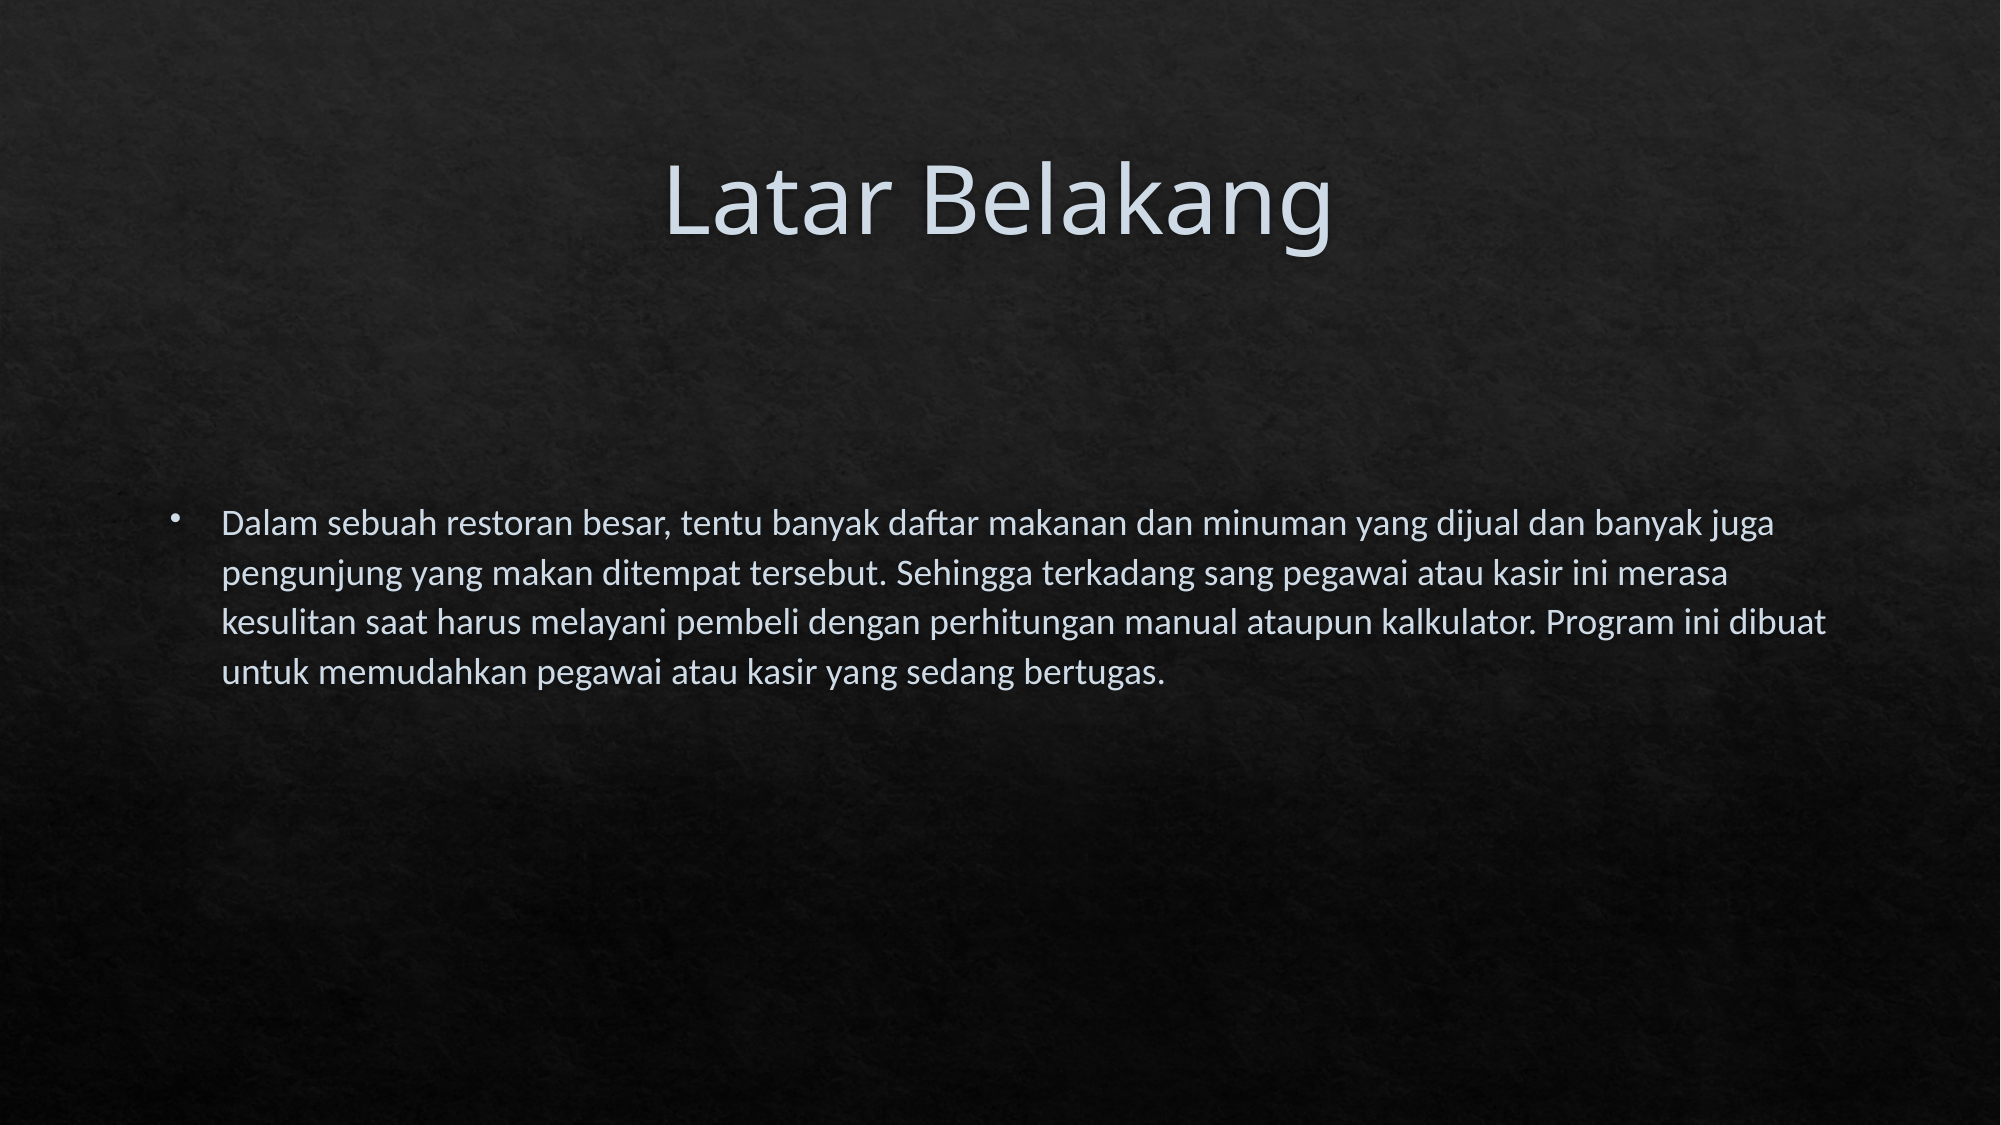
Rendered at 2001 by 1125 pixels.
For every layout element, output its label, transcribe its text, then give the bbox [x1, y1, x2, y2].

title Latar Belakang [149, 99, 1849, 307]
list Dalam sebuah restoran besar, tentu banyak daftar makanan dan minuman yang dijual dan banyak juga pengunjung yang makan ditempat tersebut. Sehingga terkadang sang pegawai atau kasir ini merasa kesulitan saat harus melayani pembeli dengan perhitungan manual ataupun kalkulator. Program ini dibuat untuk memudahkan pegawai atau kasir yang sedang bertugas. [149, 486, 1849, 1096]
